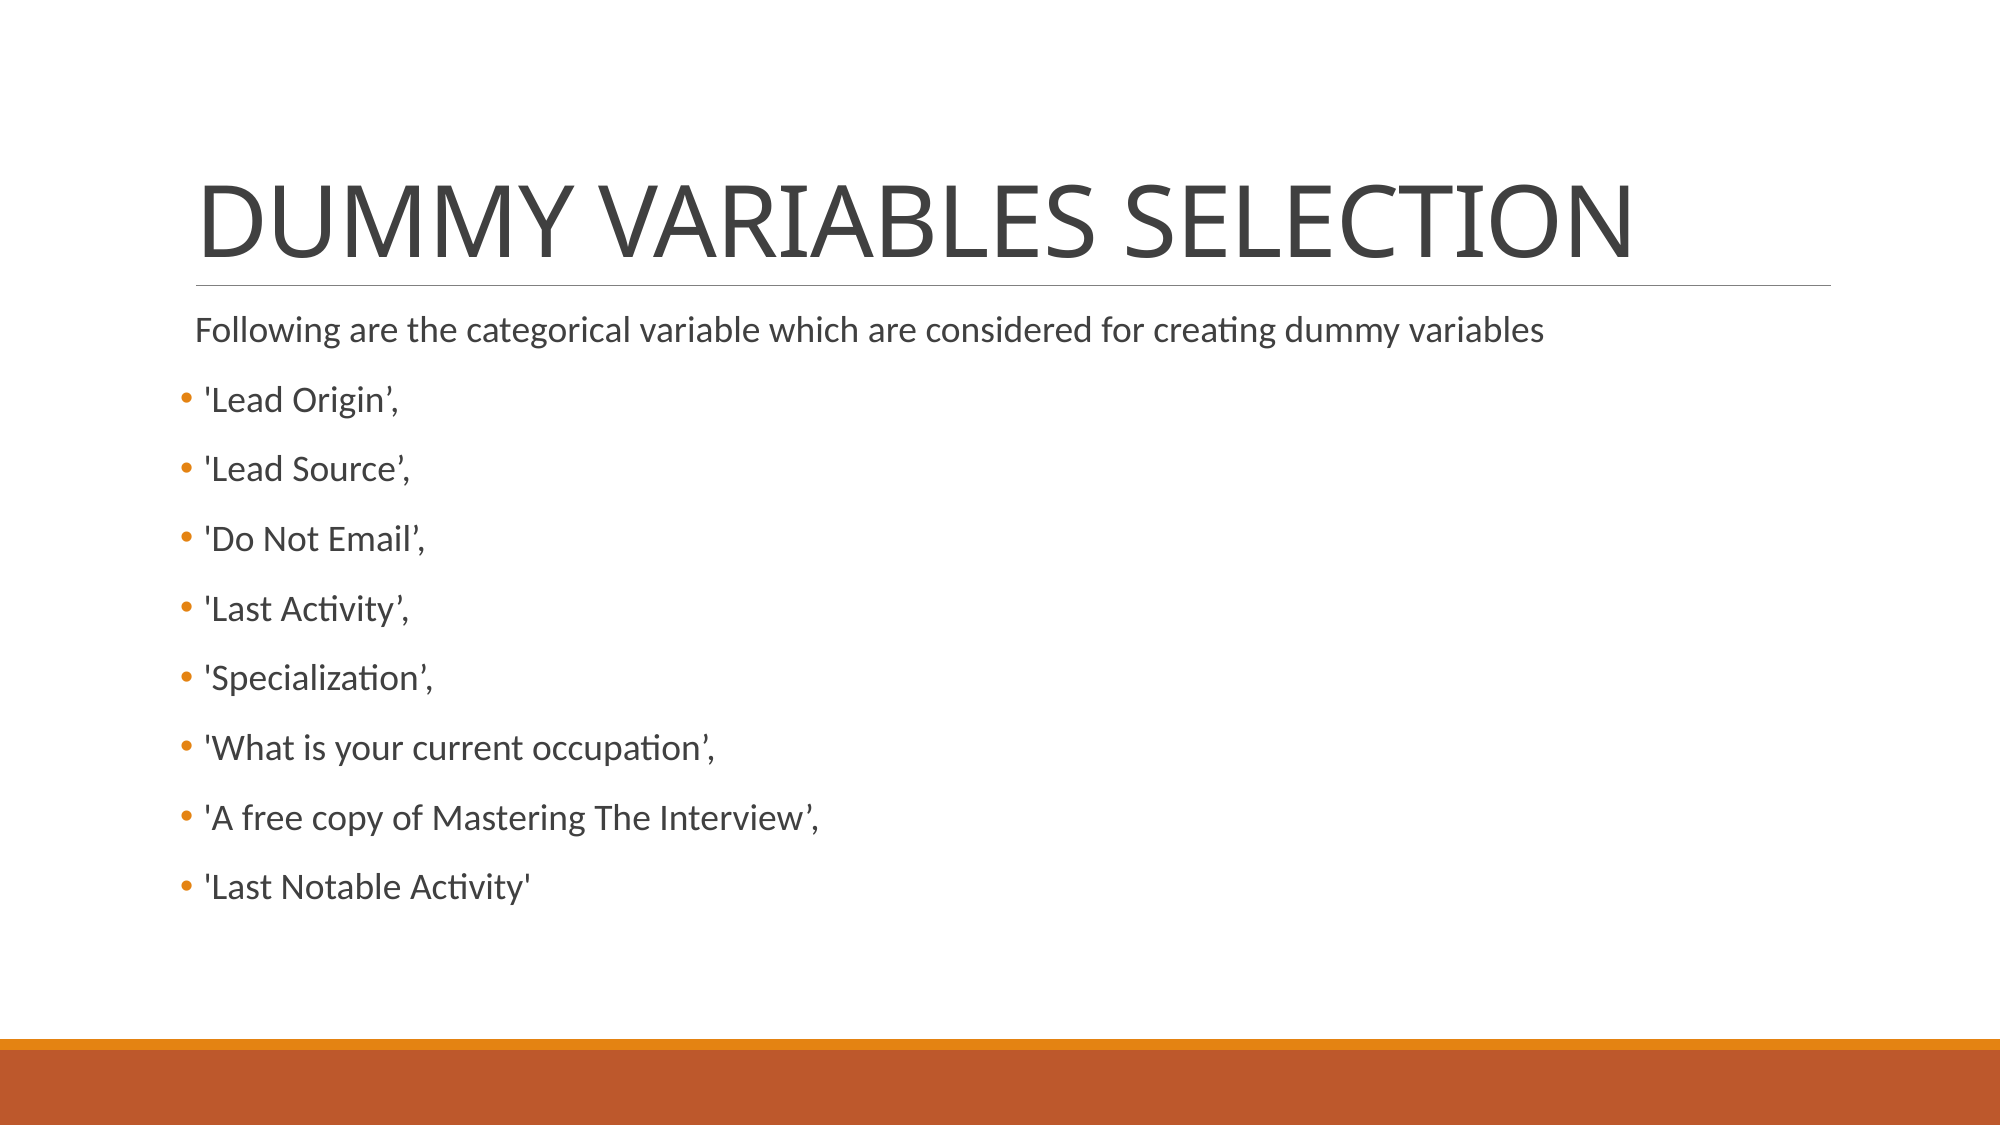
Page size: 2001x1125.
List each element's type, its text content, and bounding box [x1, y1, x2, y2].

title DUMMY VARIABLES SELECTION [180, 47, 1830, 285]
list Following are the categorical variable which are considered for creating dummy variables 'Lead Origin’, 'Lead Source’, 'Do Not Email’, 'Last Activity’, 'Specialization’, 'What is your current occupation’, 'A free copy of Mastering The Interview’, 'Last Notable Activity' [180, 302, 1830, 963]
